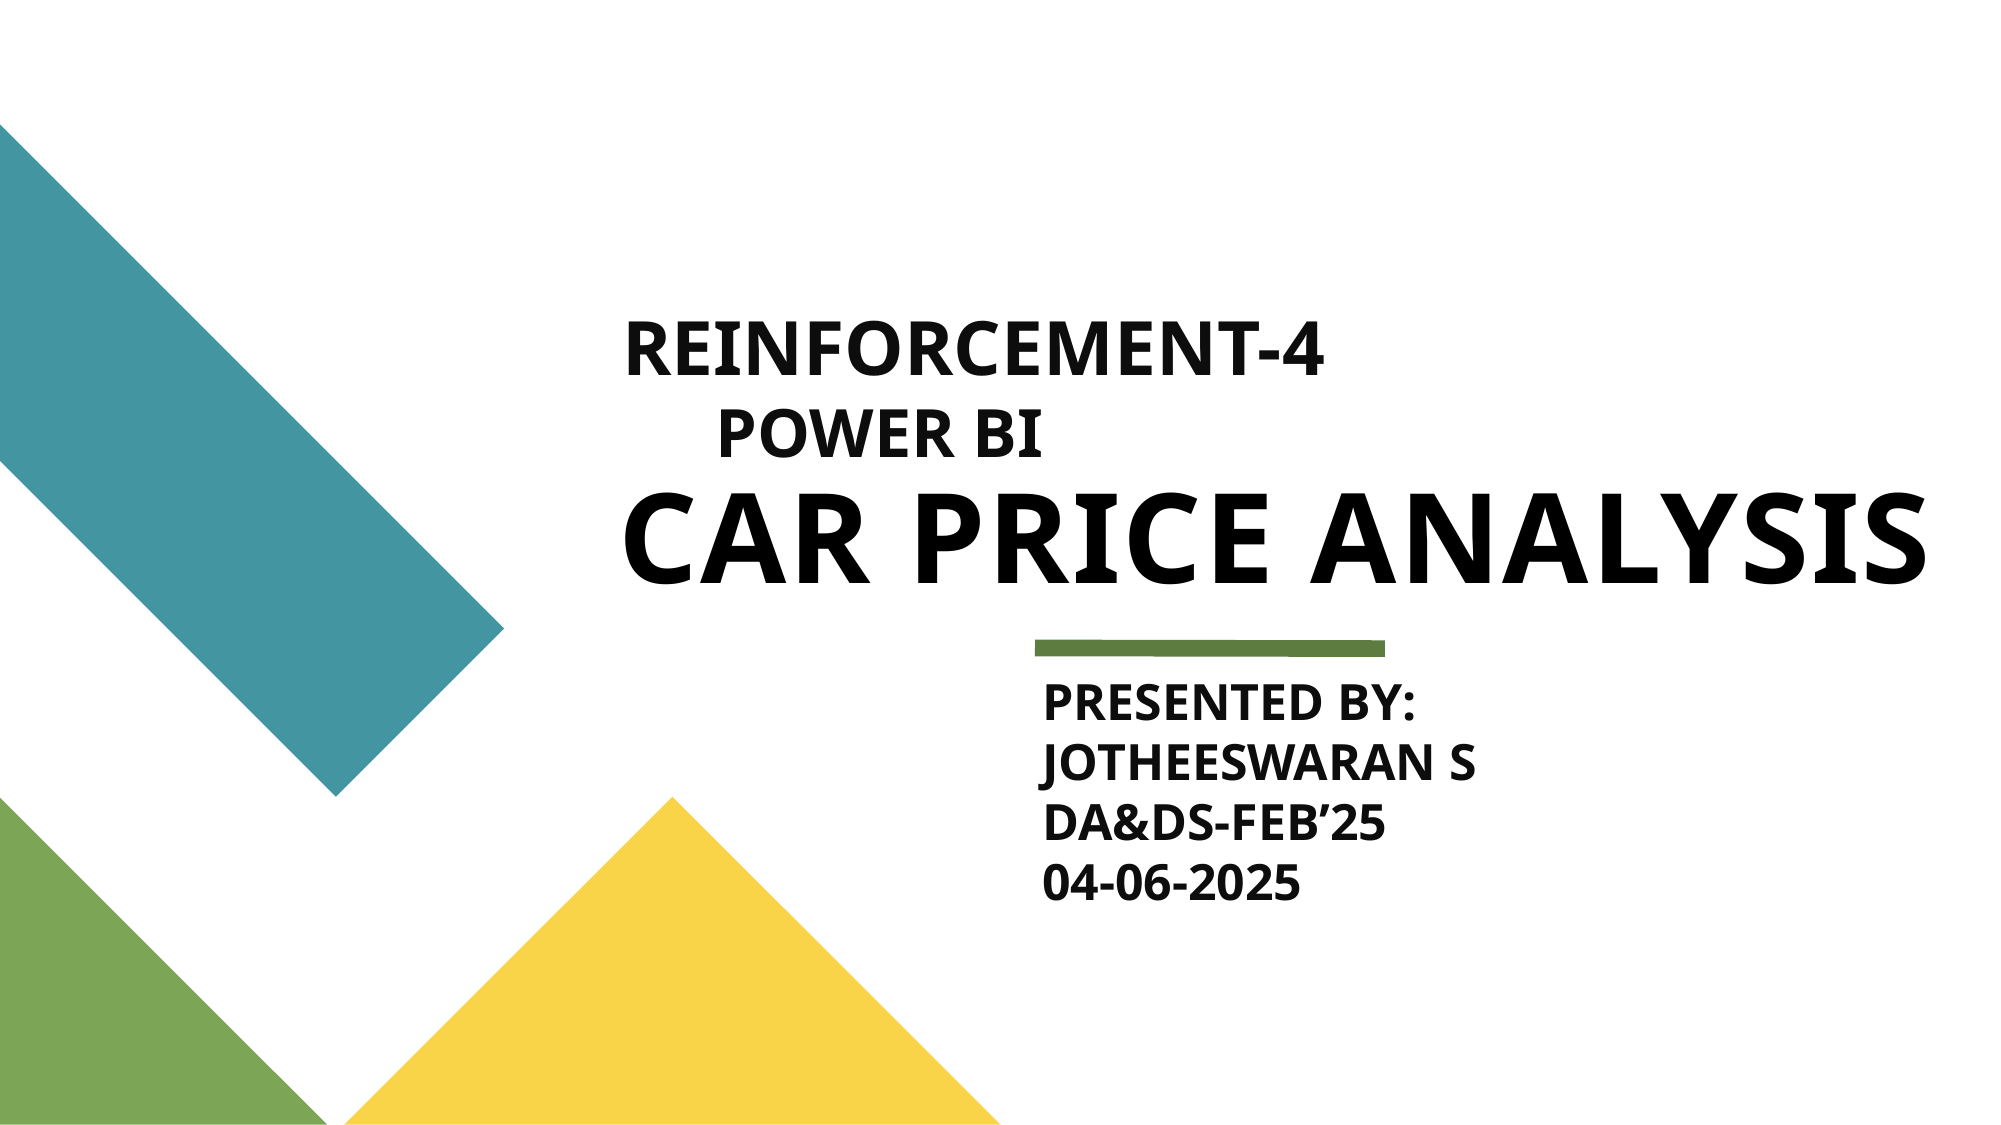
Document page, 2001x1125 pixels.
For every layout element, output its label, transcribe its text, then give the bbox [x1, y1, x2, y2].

text_box REINFORCEMENT-4 POWER BI [607, 293, 1816, 478]
text_box PRESENTED BY: JOTHEESWARAN S DA&DS-FEB’25 04-06-2025 [1027, 662, 1670, 918]
title CAR PRICE ANALYSIS [618, 67, 1936, 608]
